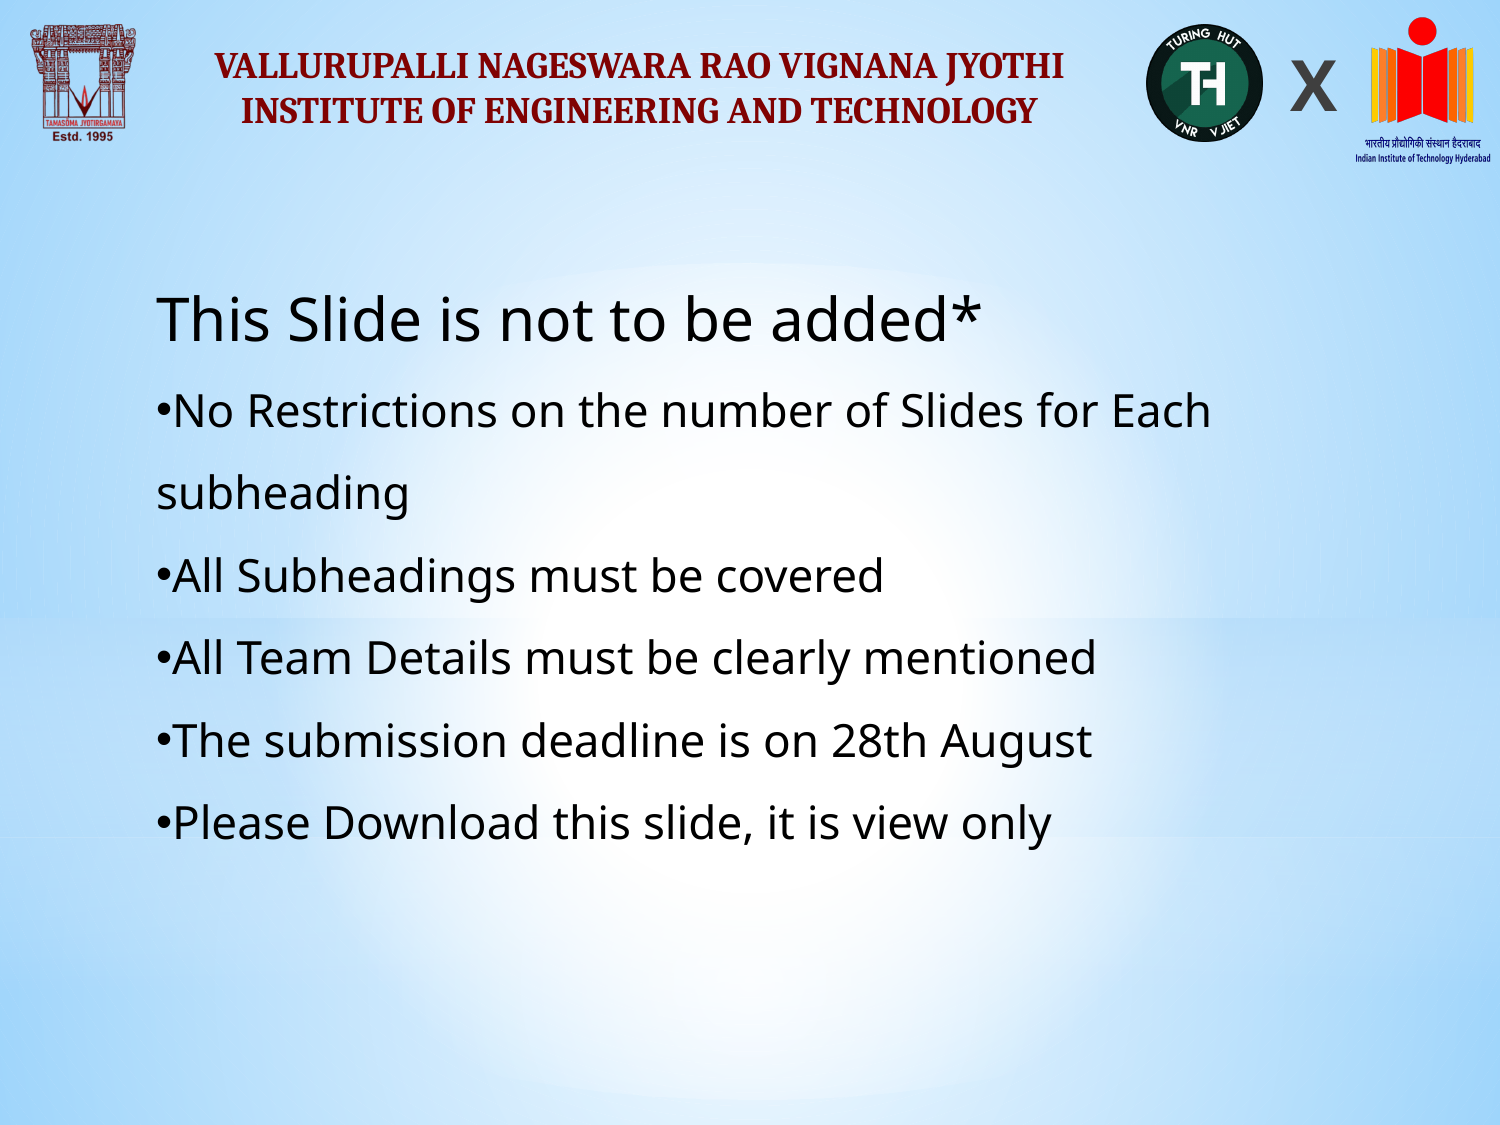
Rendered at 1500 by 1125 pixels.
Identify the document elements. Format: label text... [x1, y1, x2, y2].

picture [24, 24, 142, 142]
picture [1146, 24, 1264, 142]
picture [1354, 16, 1491, 166]
text_box This Slide is not to be added* No Restrictions on the number of Slides for Each subheading All Subheadings must be covered All Team Details must be clearly mentioned The submission deadline is on 28th August Please Download this slide, it is view only [141, 237, 1299, 939]
text_box X [1275, 25, 1349, 141]
text_box VALLURUPALLI NAGESWARA RAO VIGNANA JYOTHI INSTITUTE OF ENGINEERING AND TECHNOLOGY [174, 25, 1105, 146]
text_box X [1495, 25, 1500, 141]
